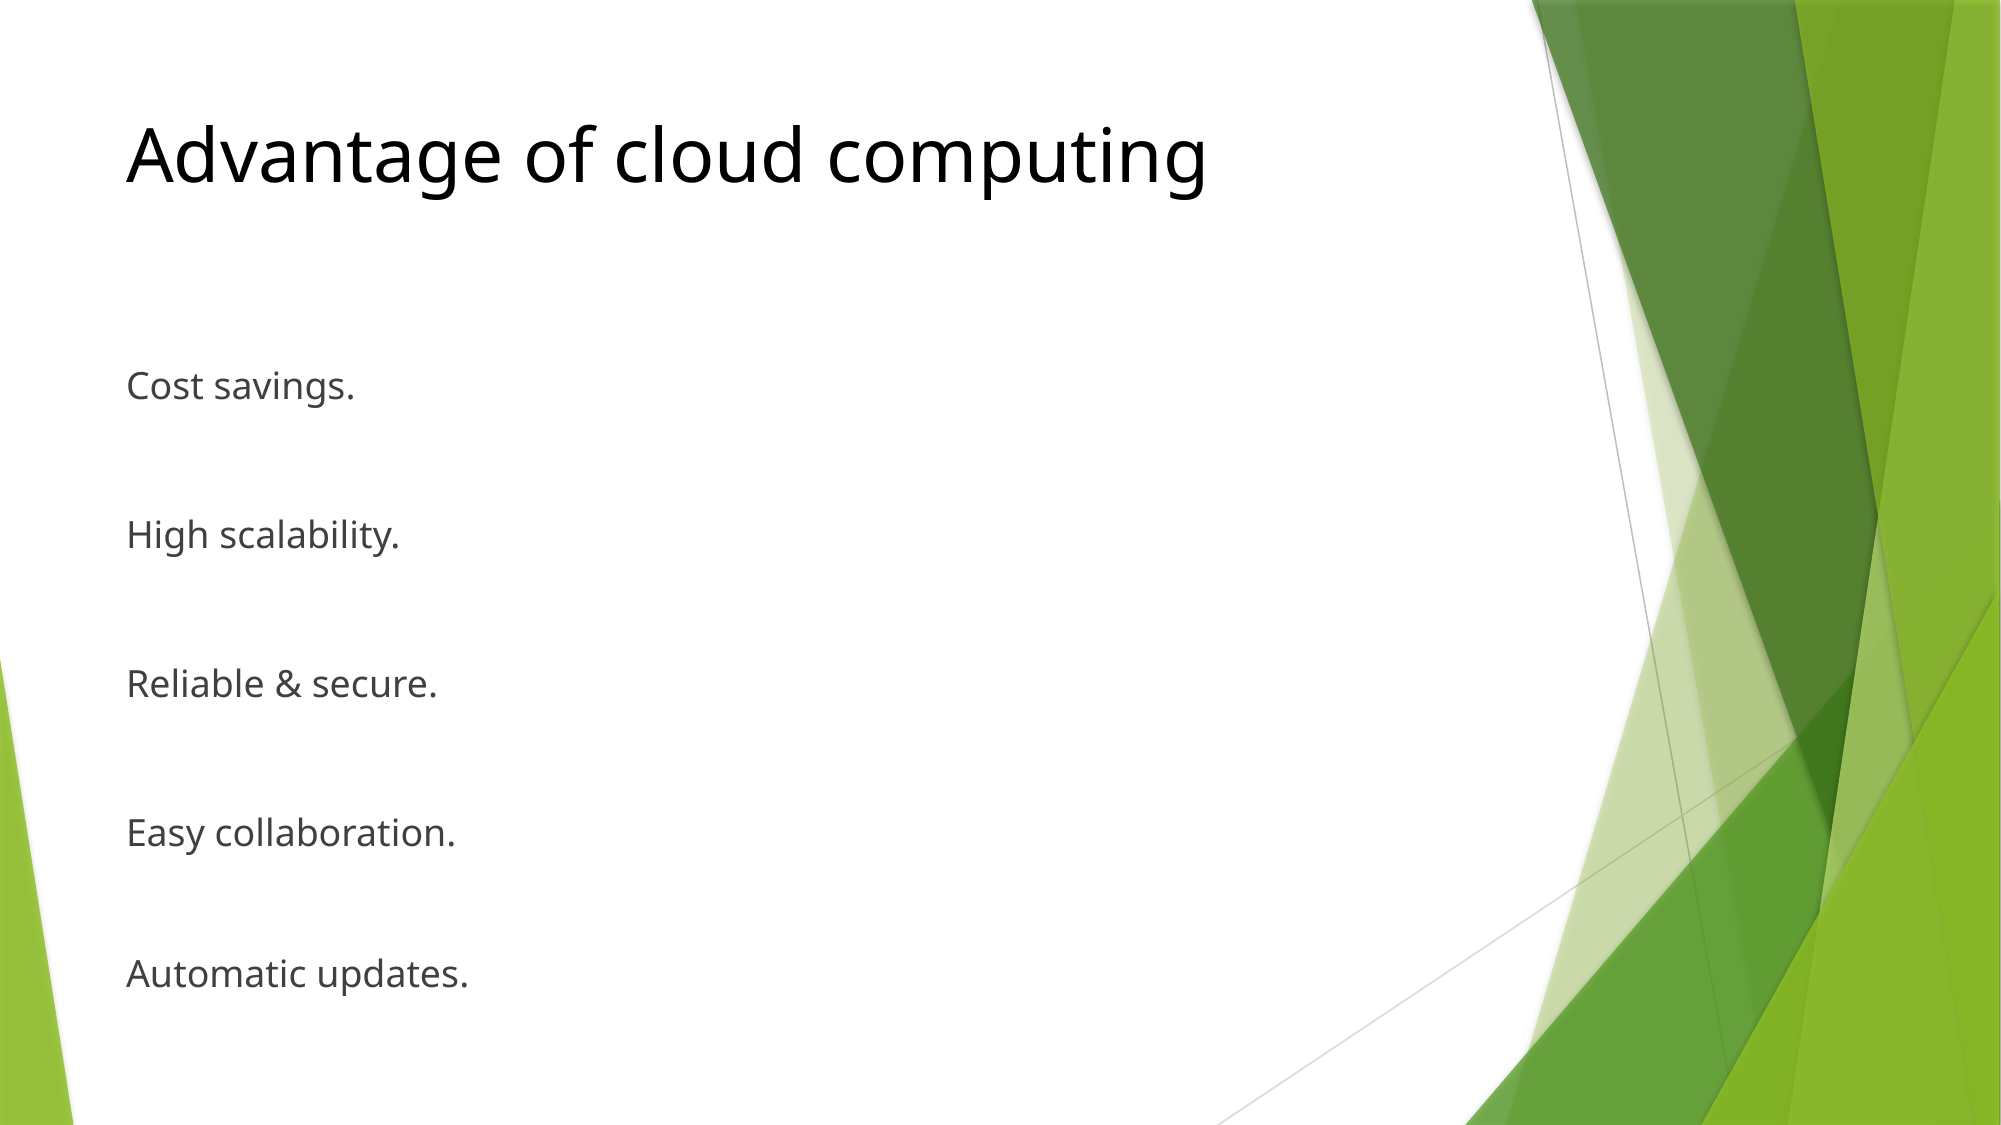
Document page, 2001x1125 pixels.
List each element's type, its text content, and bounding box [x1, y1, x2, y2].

title Advantage of cloud computing [111, 99, 1522, 317]
list Cost savings. High scalability. Reliable & secure. Easy collaboration. Automatic updates. [111, 354, 1522, 992]
